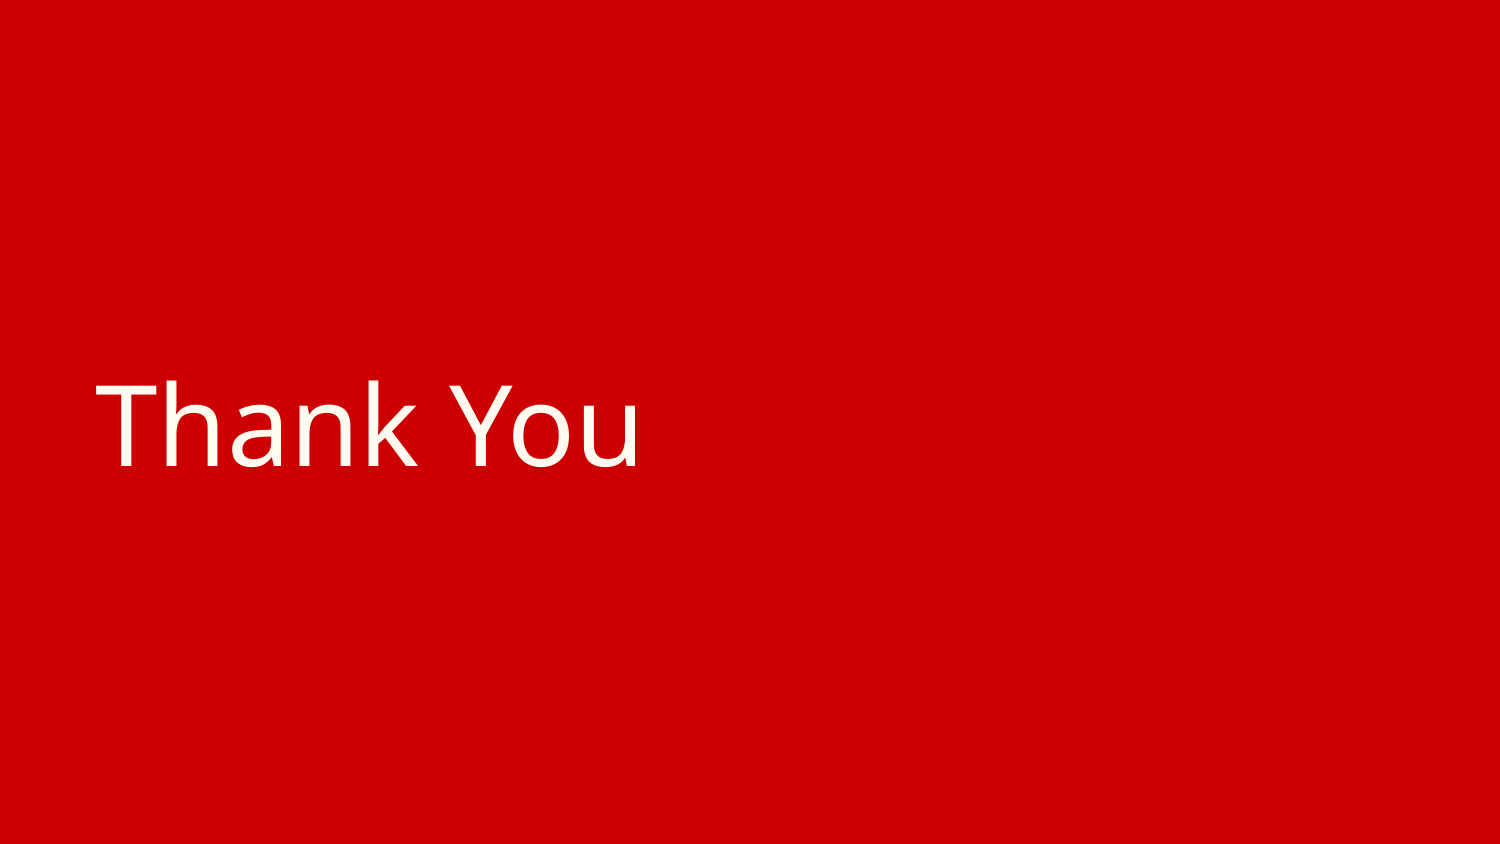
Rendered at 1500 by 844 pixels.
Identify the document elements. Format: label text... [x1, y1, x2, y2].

title Thank You [80, 86, 1000, 758]
